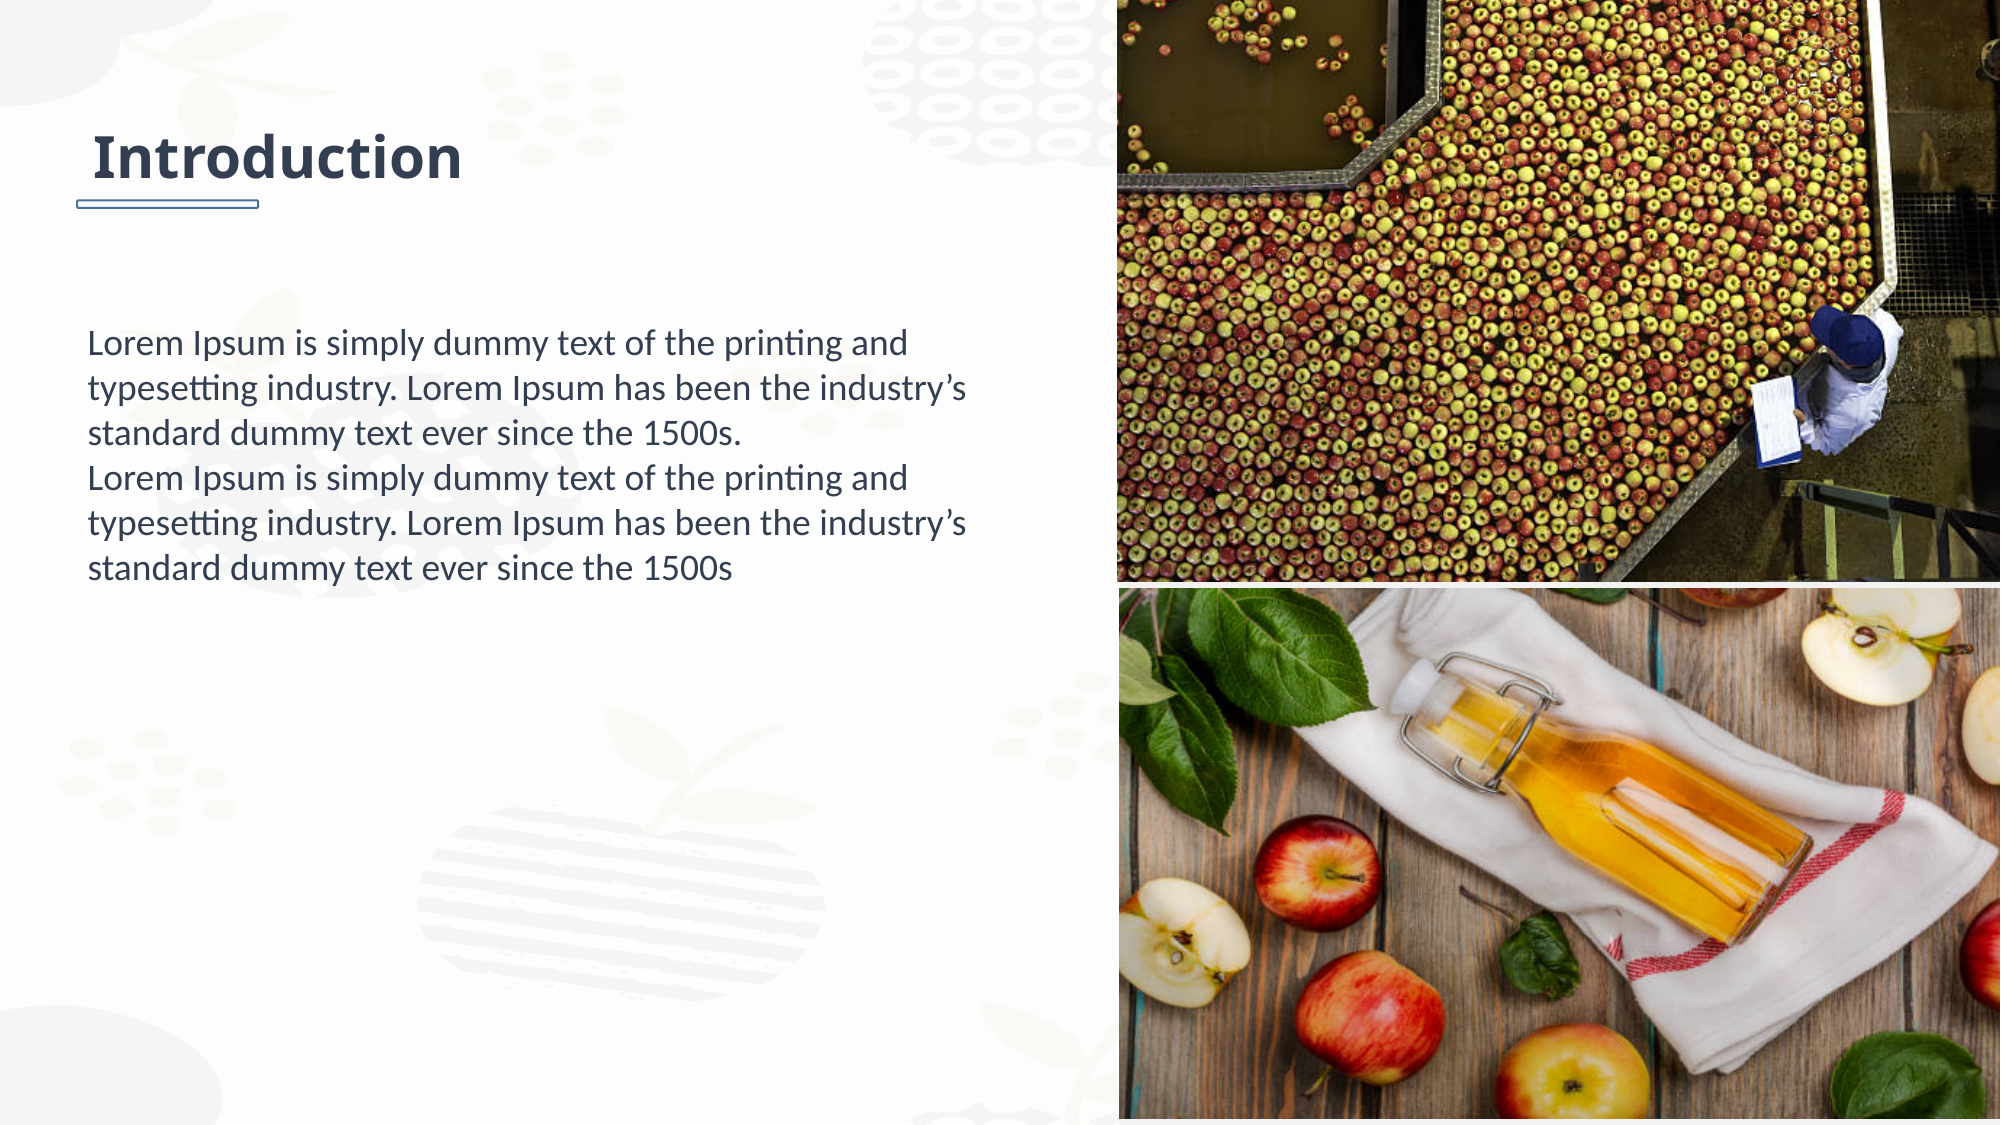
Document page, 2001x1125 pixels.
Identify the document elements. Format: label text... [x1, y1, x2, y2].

text_box Lorem Ipsum is simply dummy text of the printing and typesetting industry. Lorem Ipsum has been the industry’s standard dummy text ever since the 1500s. Lorem Ipsum is simply dummy text of the printing and typesetting industry. Lorem Ipsum has been the industry’s standard dummy text ever since the 1500s [72, 310, 1119, 641]
text_box [76, 199, 260, 209]
text_box Introduction [79, 102, 479, 198]
text_box [1119, 582, 2000, 588]
picture [1117, 0, 2000, 582]
picture [1119, 588, 2000, 1119]
text_box [1119, 1119, 2000, 1125]
